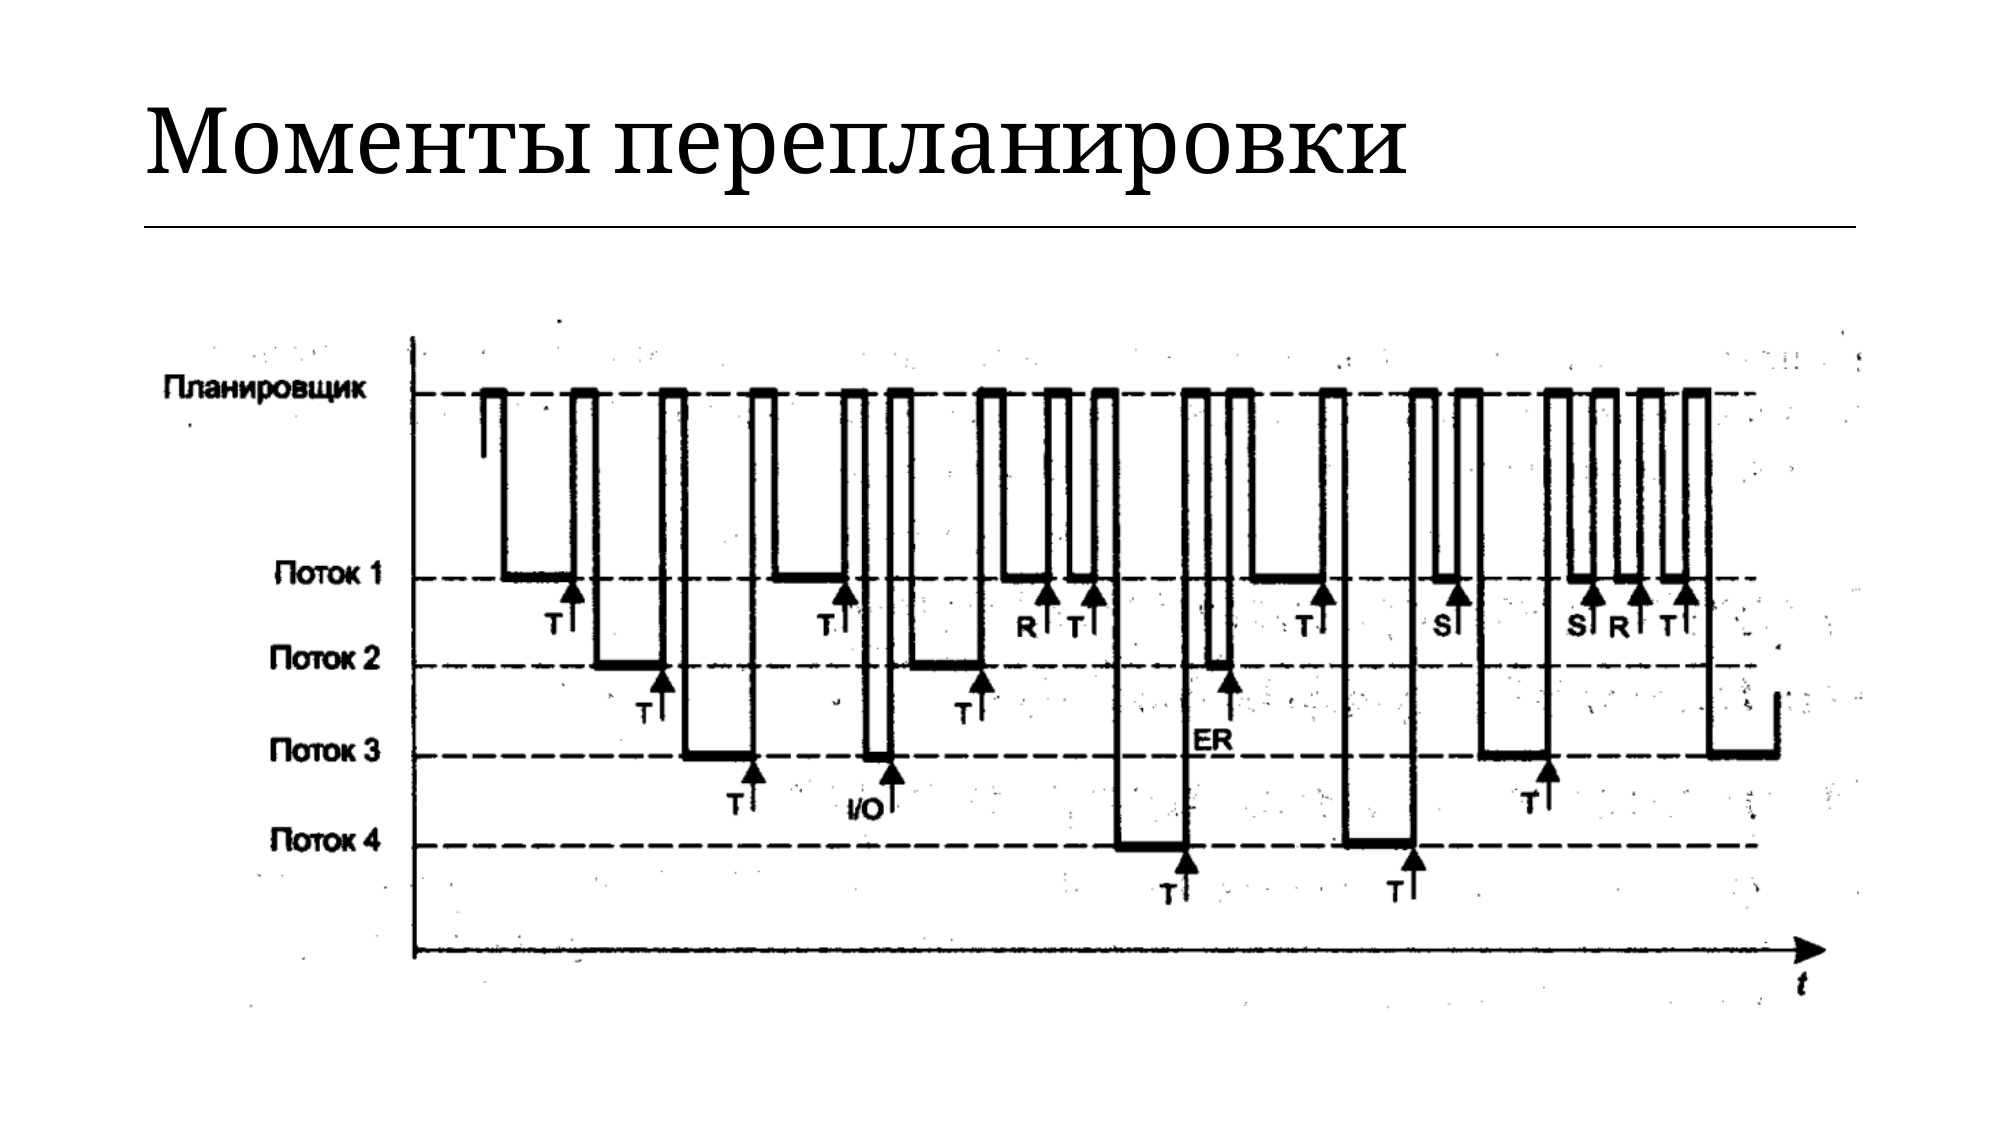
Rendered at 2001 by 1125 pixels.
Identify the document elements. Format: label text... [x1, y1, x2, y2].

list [137, 298, 1863, 1009]
table_header Моменты перепланировки [144, 60, 1856, 226]
